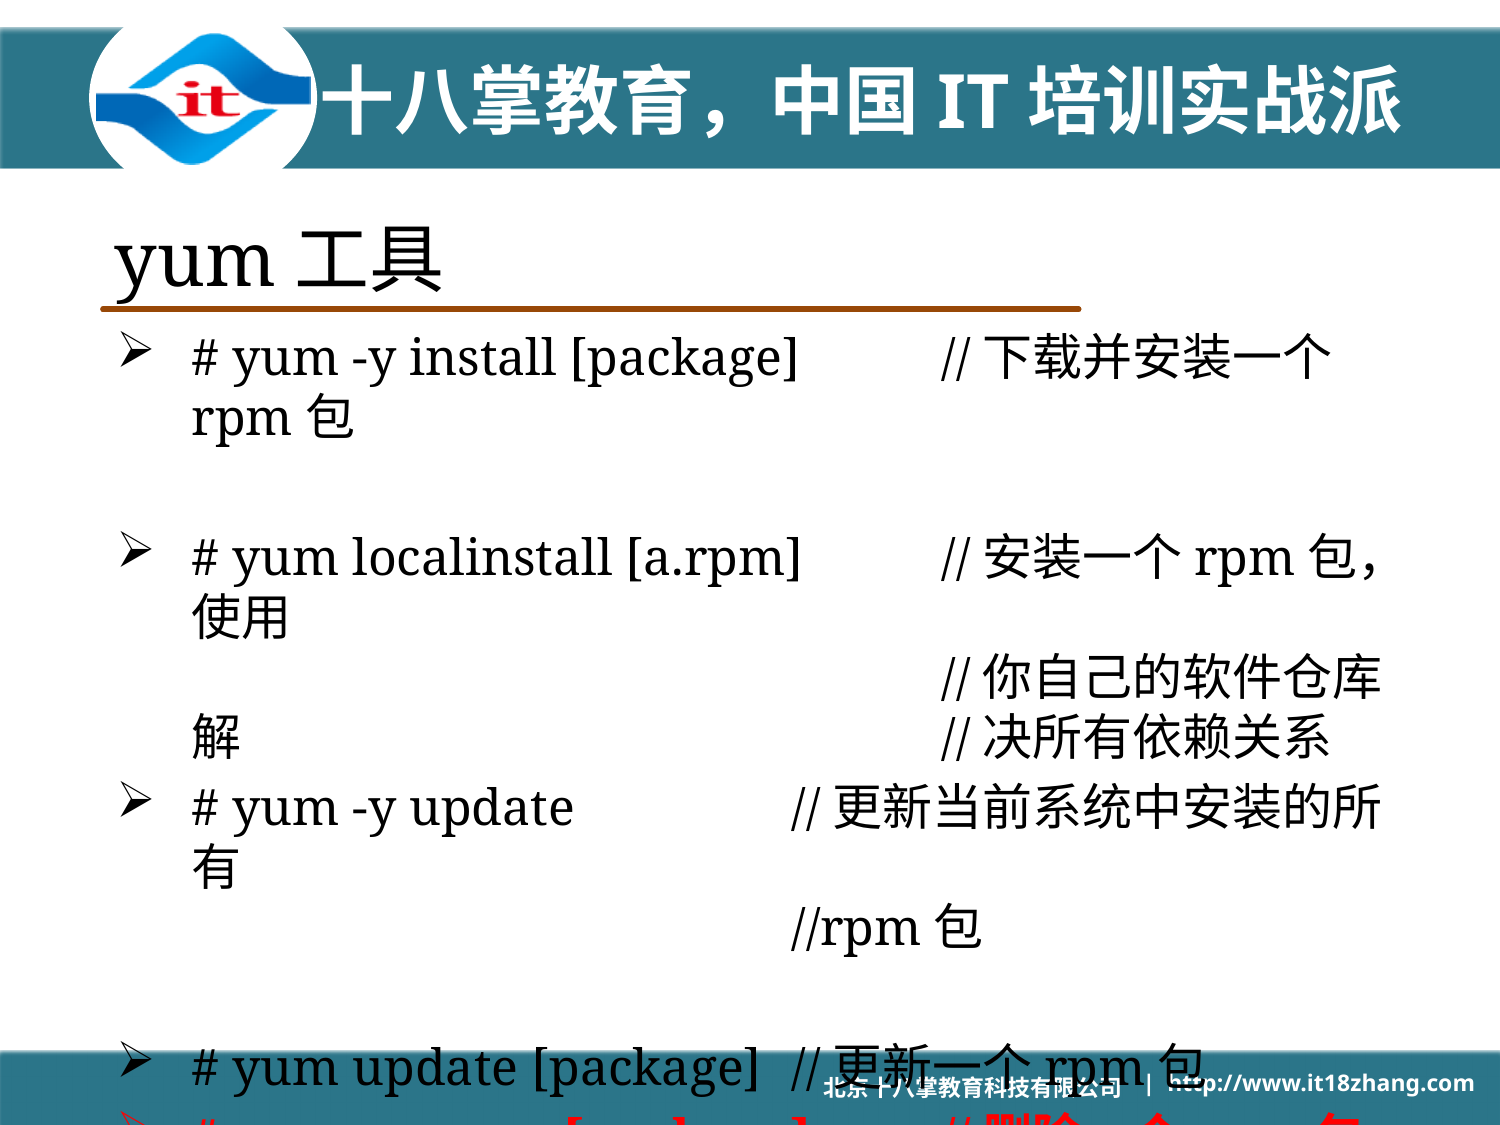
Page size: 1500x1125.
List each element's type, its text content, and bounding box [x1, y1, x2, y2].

list # yum -y install [package] //下载并安装一个rpm包 # yum localinstall [a.rpm] //安装一个rpm包，使用 //你自己的软件仓库解 //决所有依赖关系 # yum -y update //更新当前系统中安装的所有 //rpm包 # yum update [package] //更新一个rpm包 # yum remove [package] //删除一个rpm包 [101, 318, 1424, 1035]
title yum工具 [100, 204, 1424, 303]
picture [96, 33, 311, 165]
